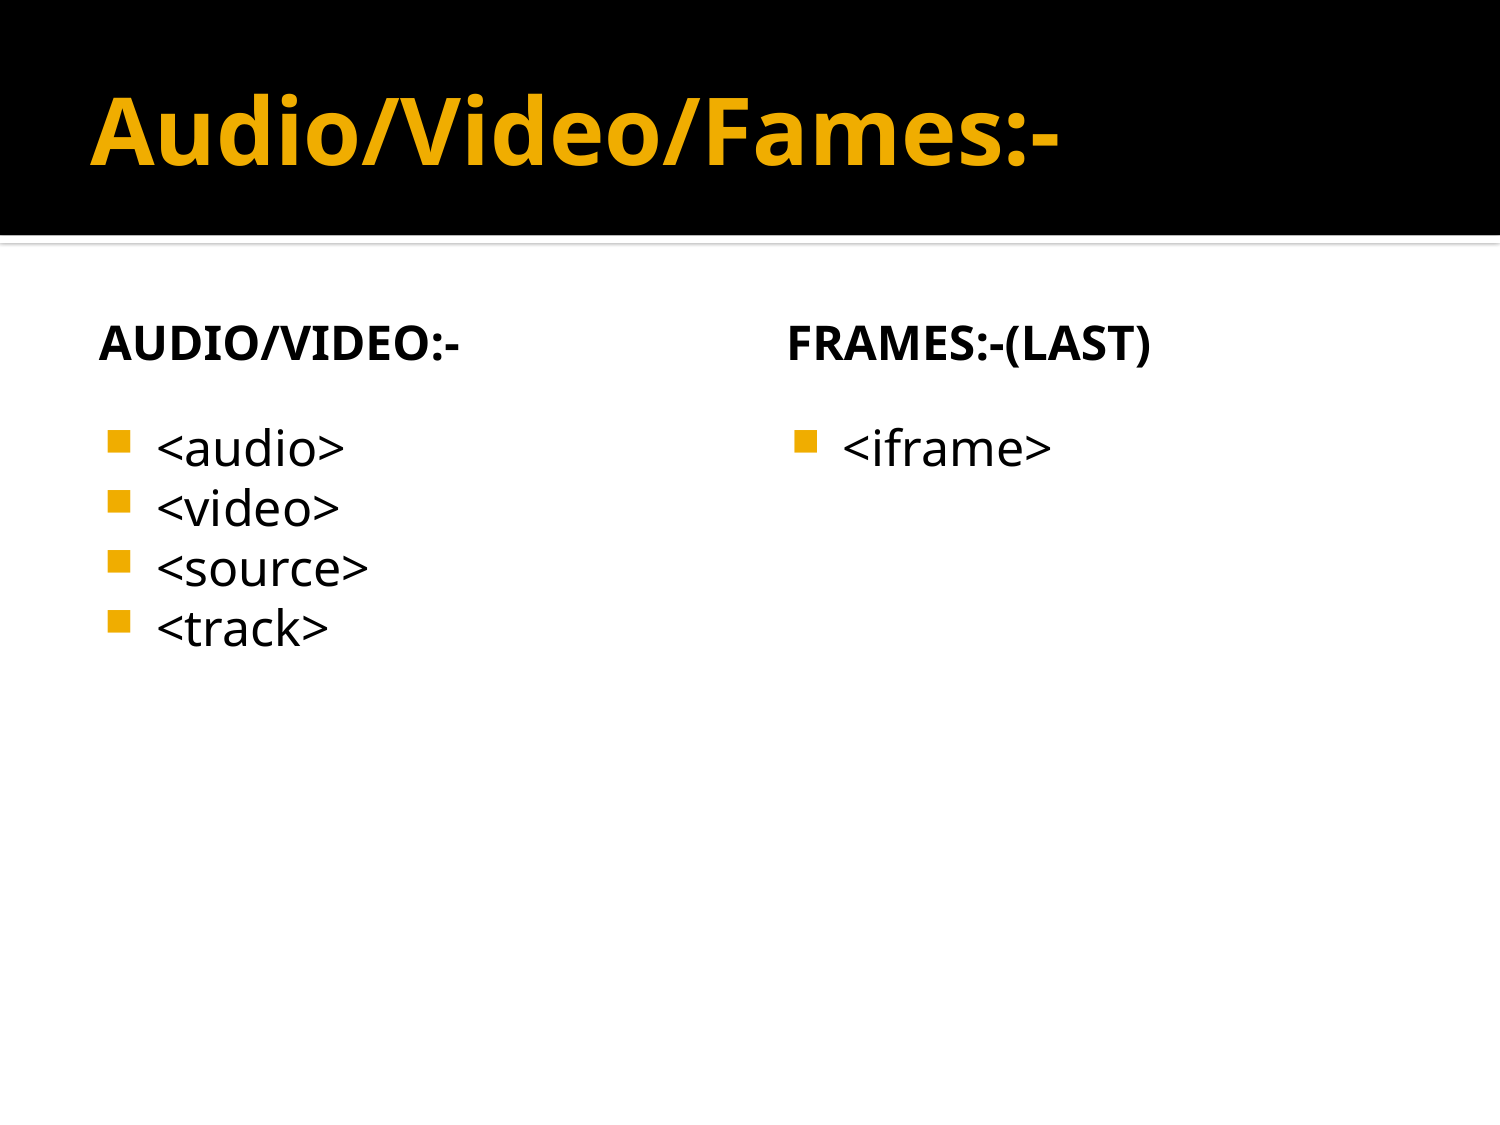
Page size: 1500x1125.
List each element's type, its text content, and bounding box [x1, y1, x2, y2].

title Audio/Video/Fames:- [75, 24, 1425, 231]
list Audio/Video:- [75, 278, 738, 396]
list <audio> <video> <source> <track> [75, 401, 738, 1050]
list <iframe> [761, 401, 1425, 1050]
list Frames:-(Last) [761, 278, 1425, 396]
